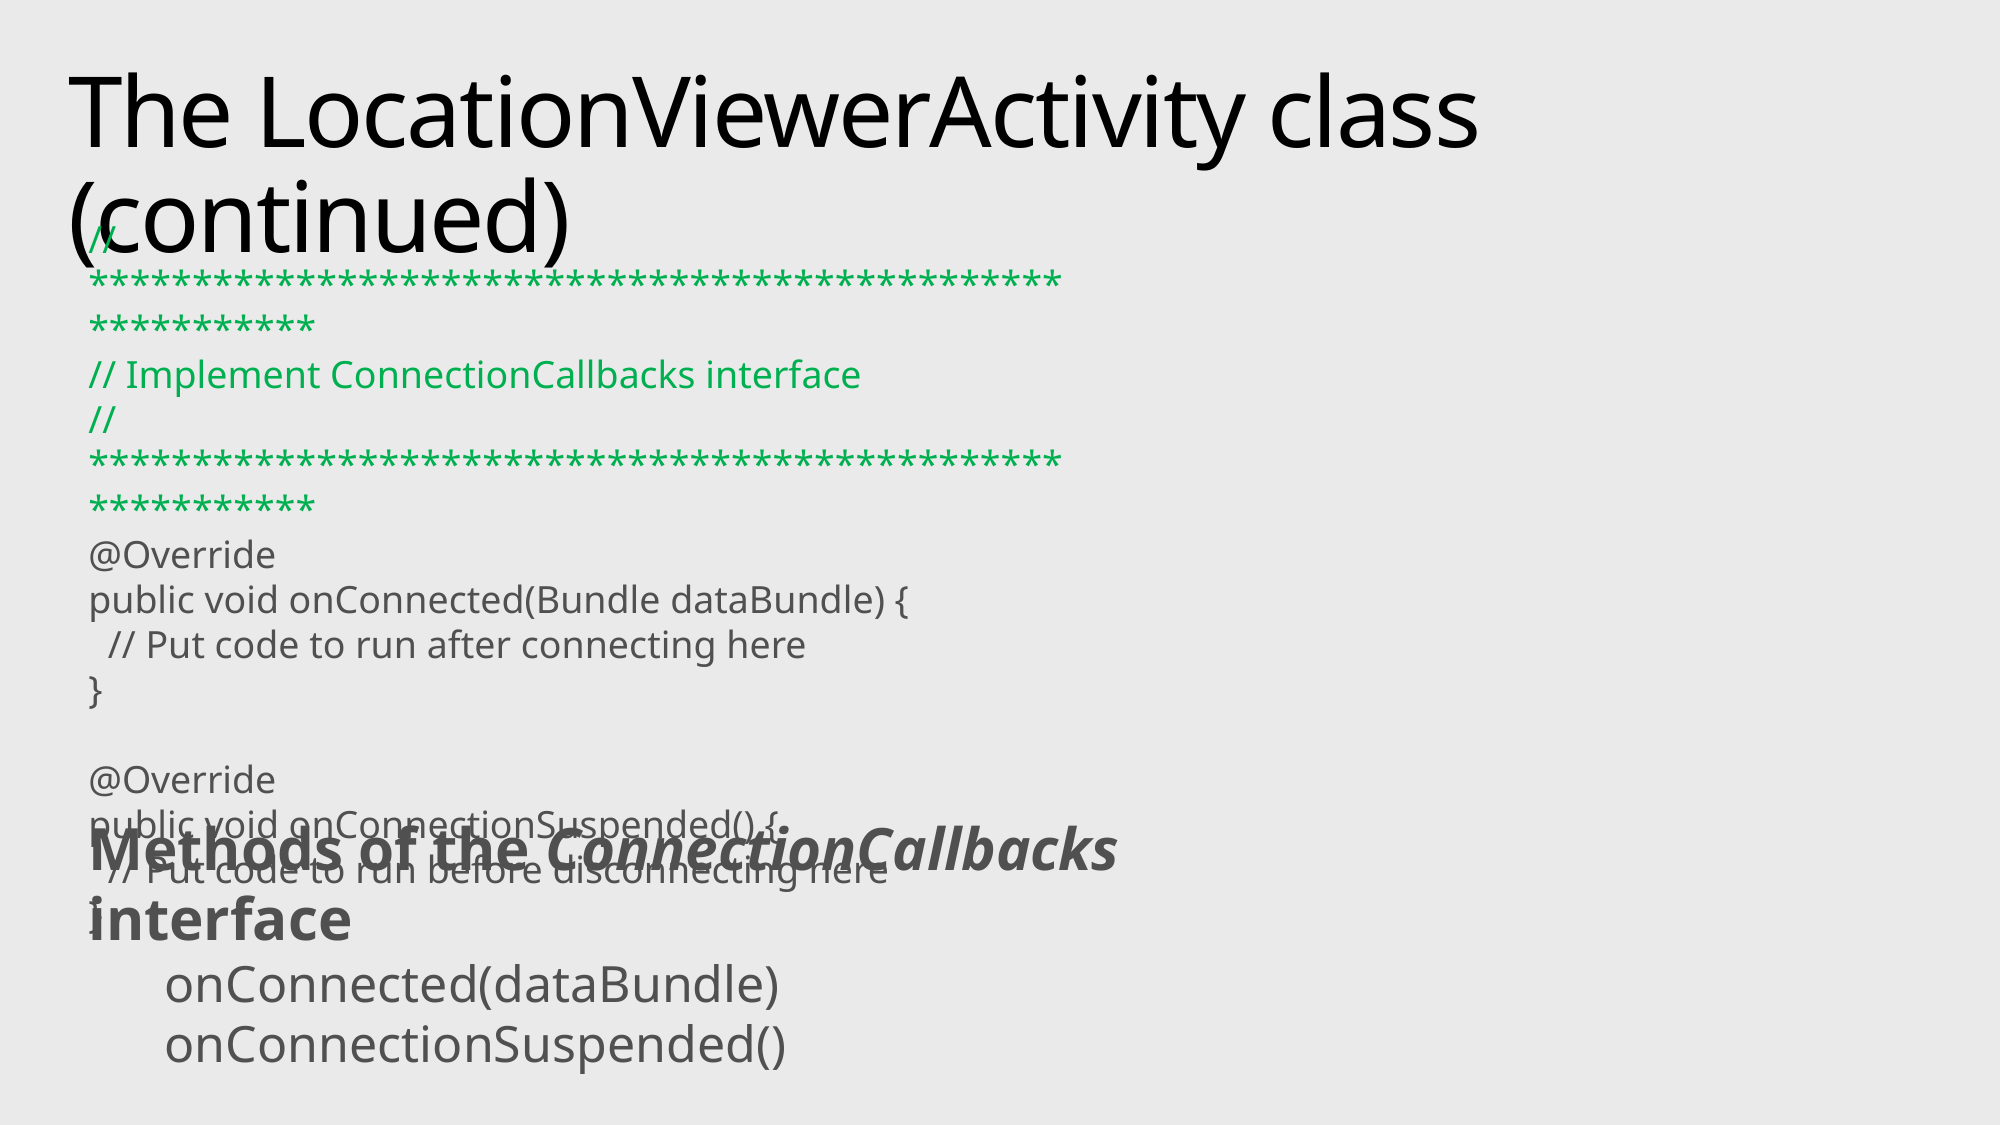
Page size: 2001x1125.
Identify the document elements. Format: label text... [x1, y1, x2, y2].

text_box //********************************************************** // Implement ConnectionCallbacks interface //********************************************************** @Override public void onConnected(Bundle dataBundle) { // Put code to run after connecting here } @Override public void onConnectionSuspended() { // Put code to run before disconnecting here } [73, 208, 1089, 804]
text_box Methods of the ConnectionCallbacks interface onConnected(dataBundle) onConnectionSuspended() [73, 804, 1342, 1080]
title The LocationViewerActivity class (continued) [44, 47, 1957, 196]
